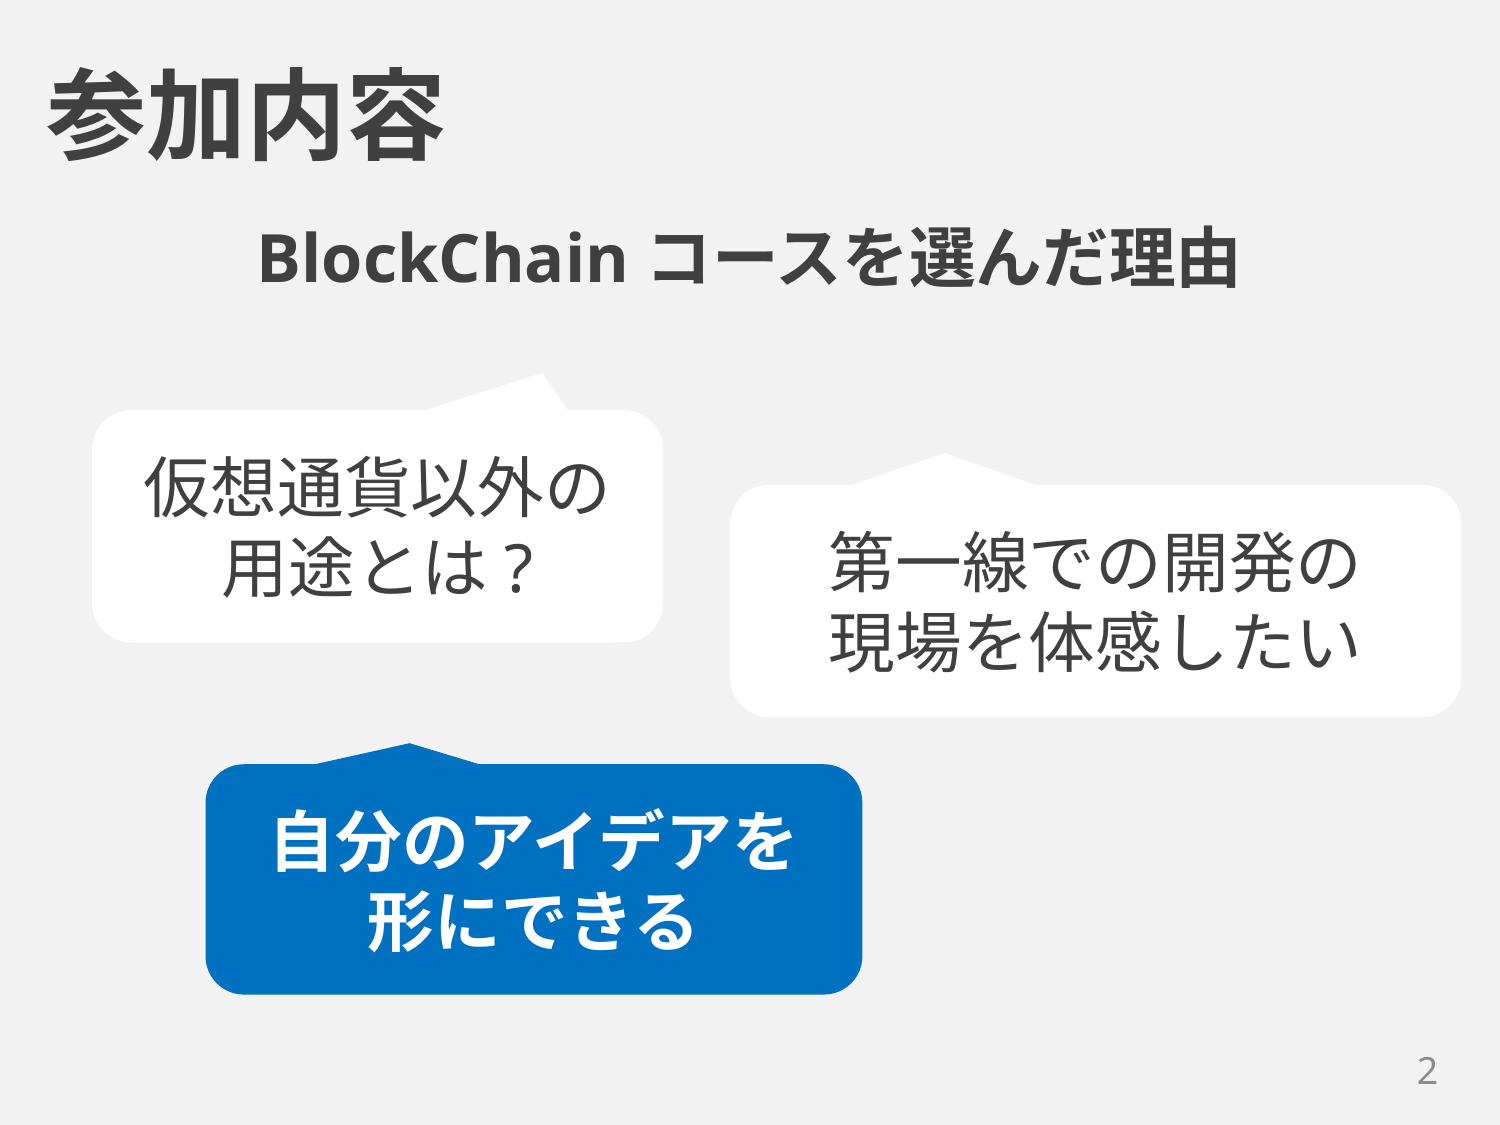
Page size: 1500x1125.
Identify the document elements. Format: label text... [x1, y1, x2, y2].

text_box BlockChainコースを選んだ理由 [93, 208, 1407, 304]
text_box 自分のアイデアを 形にできる [204, 742, 864, 996]
text_box 参加内容 [32, 45, 702, 181]
text_box 第一線での開発の 現場を体感したい [730, 453, 1462, 718]
text_box 仮想通貨以外の 用途とは? [91, 373, 664, 643]
slide_number 1 [1115, 1042, 1454, 1103]
